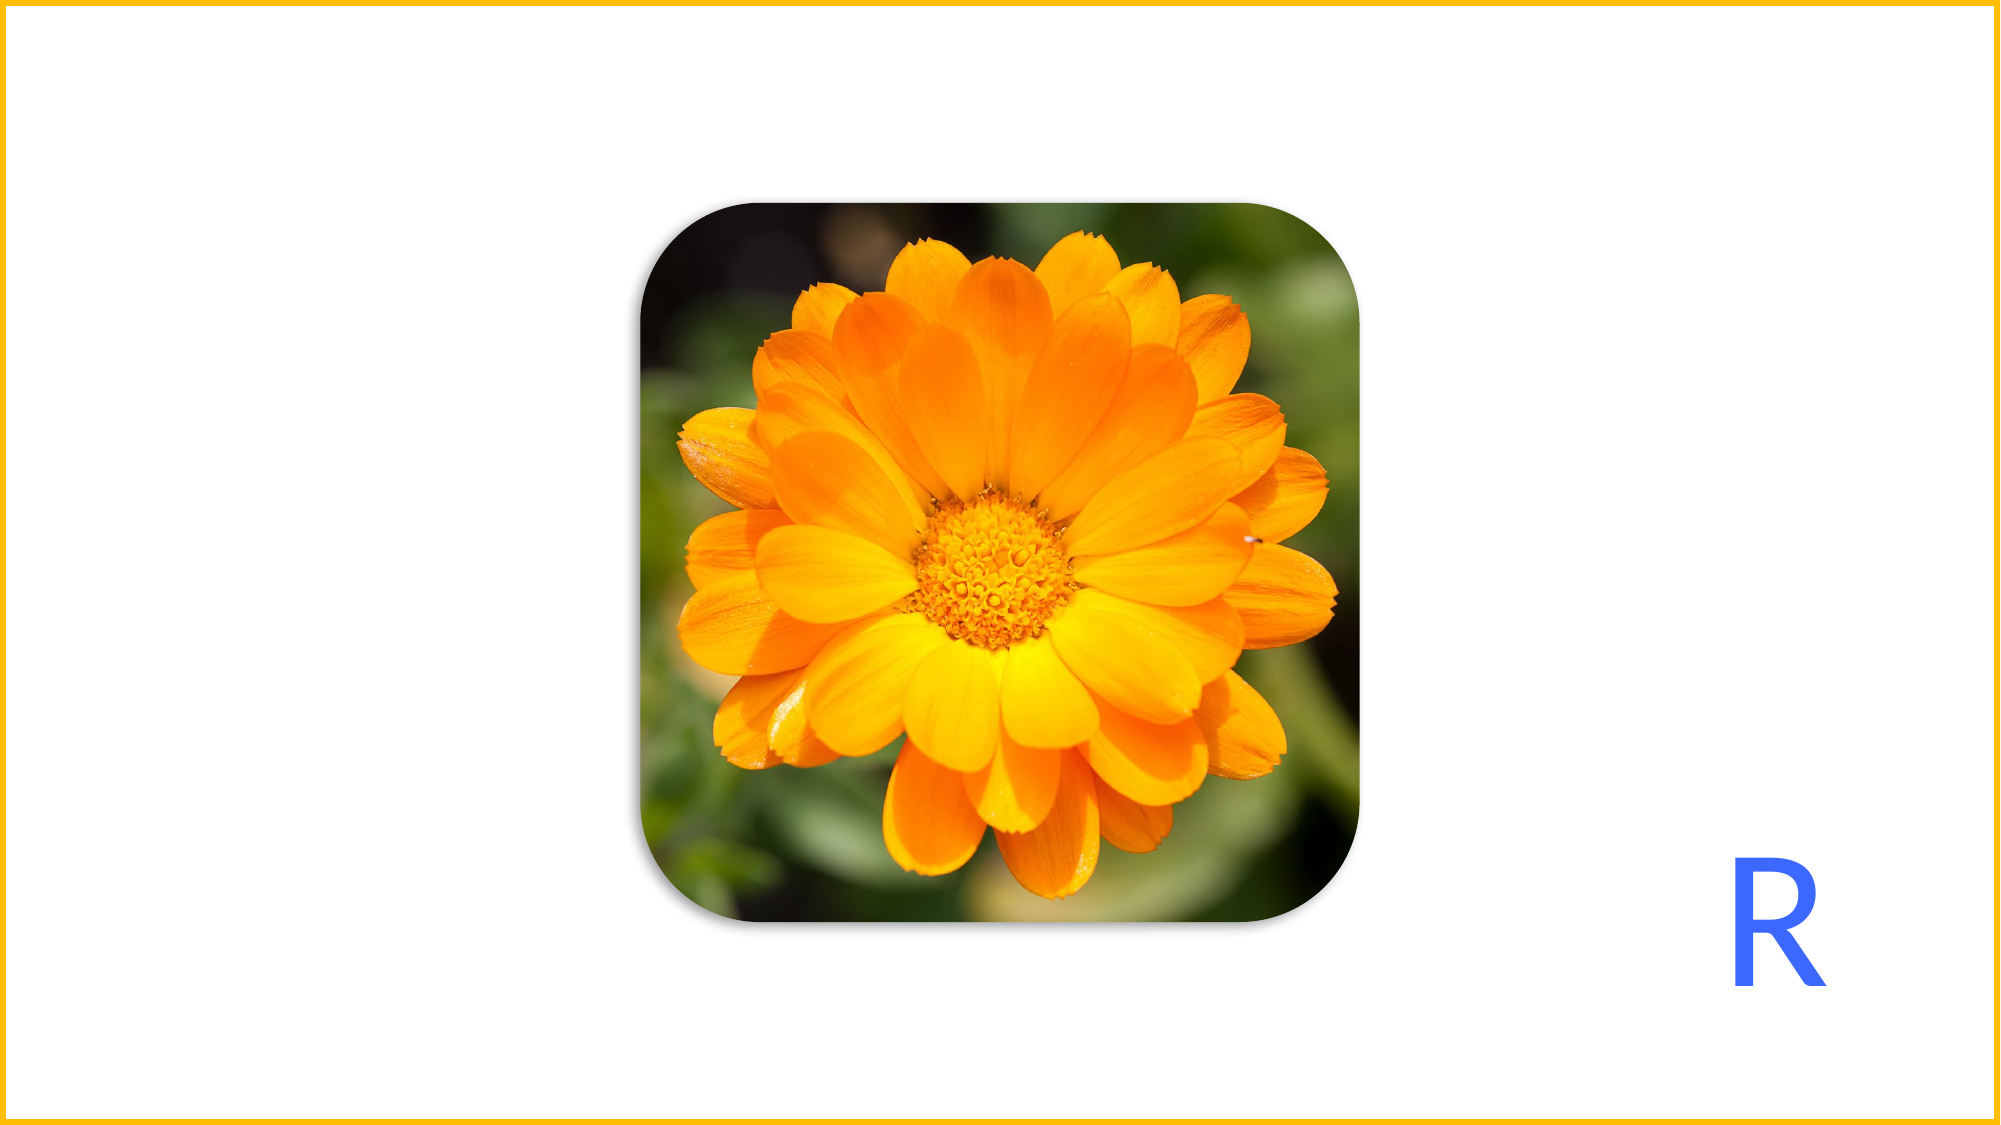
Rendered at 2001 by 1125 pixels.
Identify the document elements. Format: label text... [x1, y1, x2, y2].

picture [640, 202, 1360, 923]
text_box R [1591, 778, 1960, 1034]
